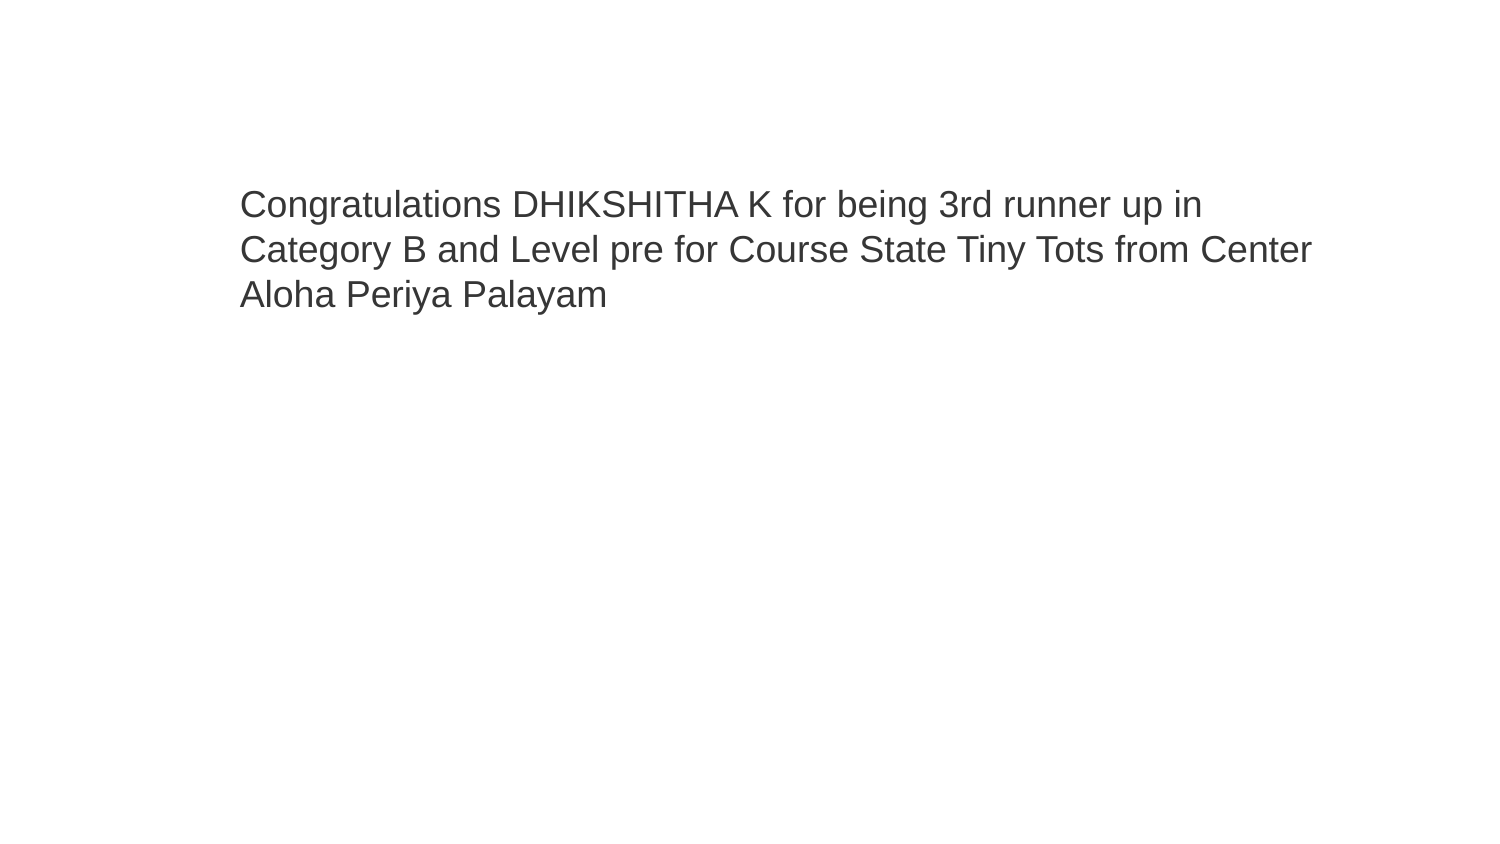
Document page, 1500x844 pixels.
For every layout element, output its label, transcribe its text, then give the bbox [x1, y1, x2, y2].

text_box Congratulations DHIKSHITHA K for being 3rd runner up in Category B and Level pre for Course State Tiny Tots from Center Aloha Periya Palayam [224, 224, 1350, 270]
